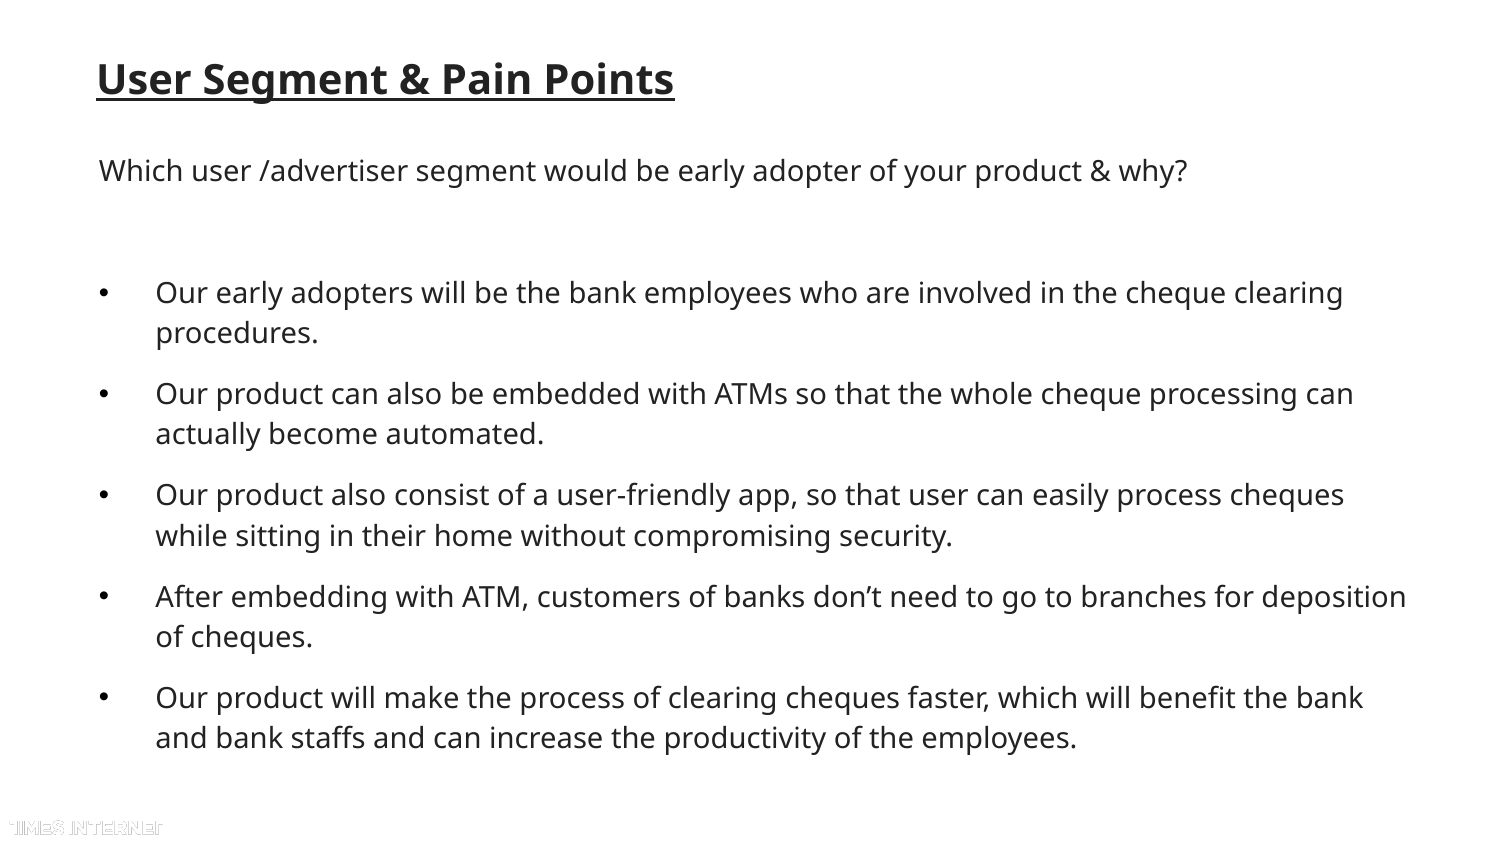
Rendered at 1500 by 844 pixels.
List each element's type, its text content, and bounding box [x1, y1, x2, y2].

title User Segment & Pain Points [81, 37, 1440, 133]
text_box Which user /advertiser segment would be early adopter of your product & why? Our early adopters will be the bank employees who are involved in the cheque clearing procedures. Our product can also be embedded with ATMs so that the whole cheque processing can actually become automated. Our product also consist of a user-friendly app, so that user can easily process cheques while sitting in their home without compromising security. After embedding with ATM, customers of banks don’t need to go to branches for deposition of cheques. Our product will make the process of clearing cheques faster, which will benefit the bank and bank staffs and can increase the productivity of the employees. [84, 132, 1436, 828]
picture [8, 818, 164, 837]
